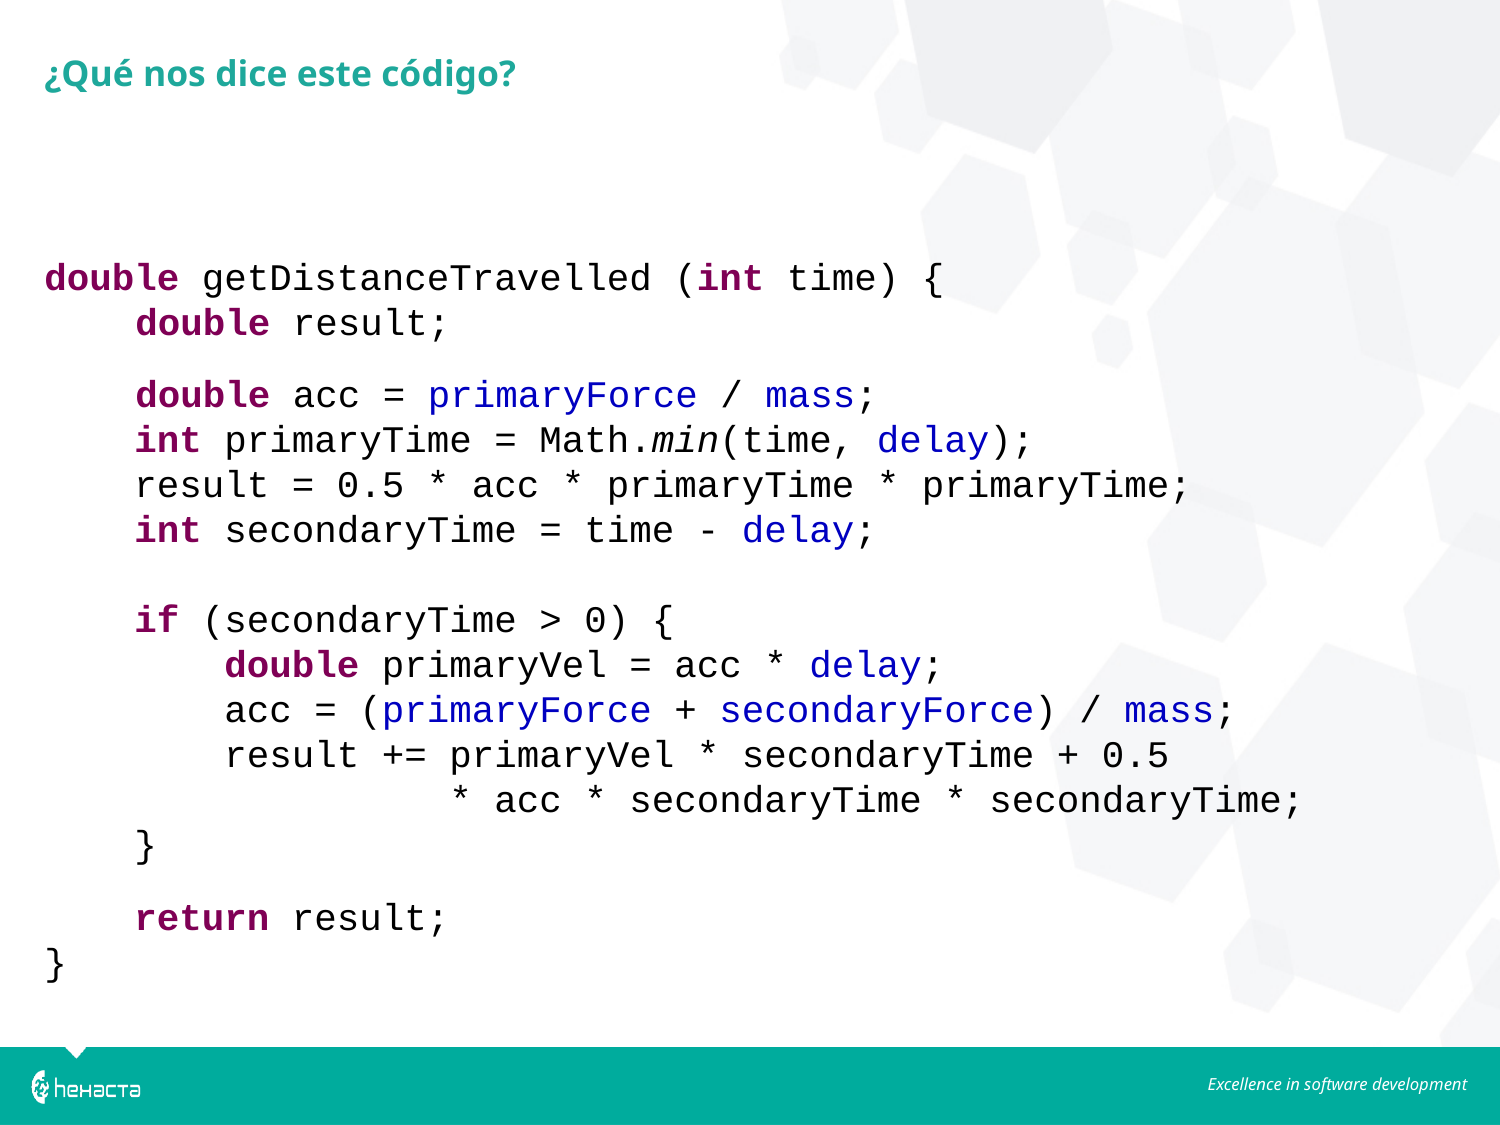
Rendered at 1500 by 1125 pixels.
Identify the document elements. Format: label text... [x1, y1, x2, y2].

list double getDistanceTravelled (int time) { double result; double acc = primaryForce / mass; int primaryTime = Math.min(time, delay); result = 0.5 * acc * primaryTime * primaryTime; int secondaryTime = time - delay; if (secondaryTime > 0) { double primaryVel = acc * delay; acc = (primaryForce + secondaryForce) / mass; result += primaryVel * secondaryTime + 0.5 * acc * secondaryTime * secondaryTime; } return result; } [29, 200, 1471, 1020]
list ¿Qué nos dice este código? [29, 43, 1471, 122]
picture [0, 0, 1500, 1125]
